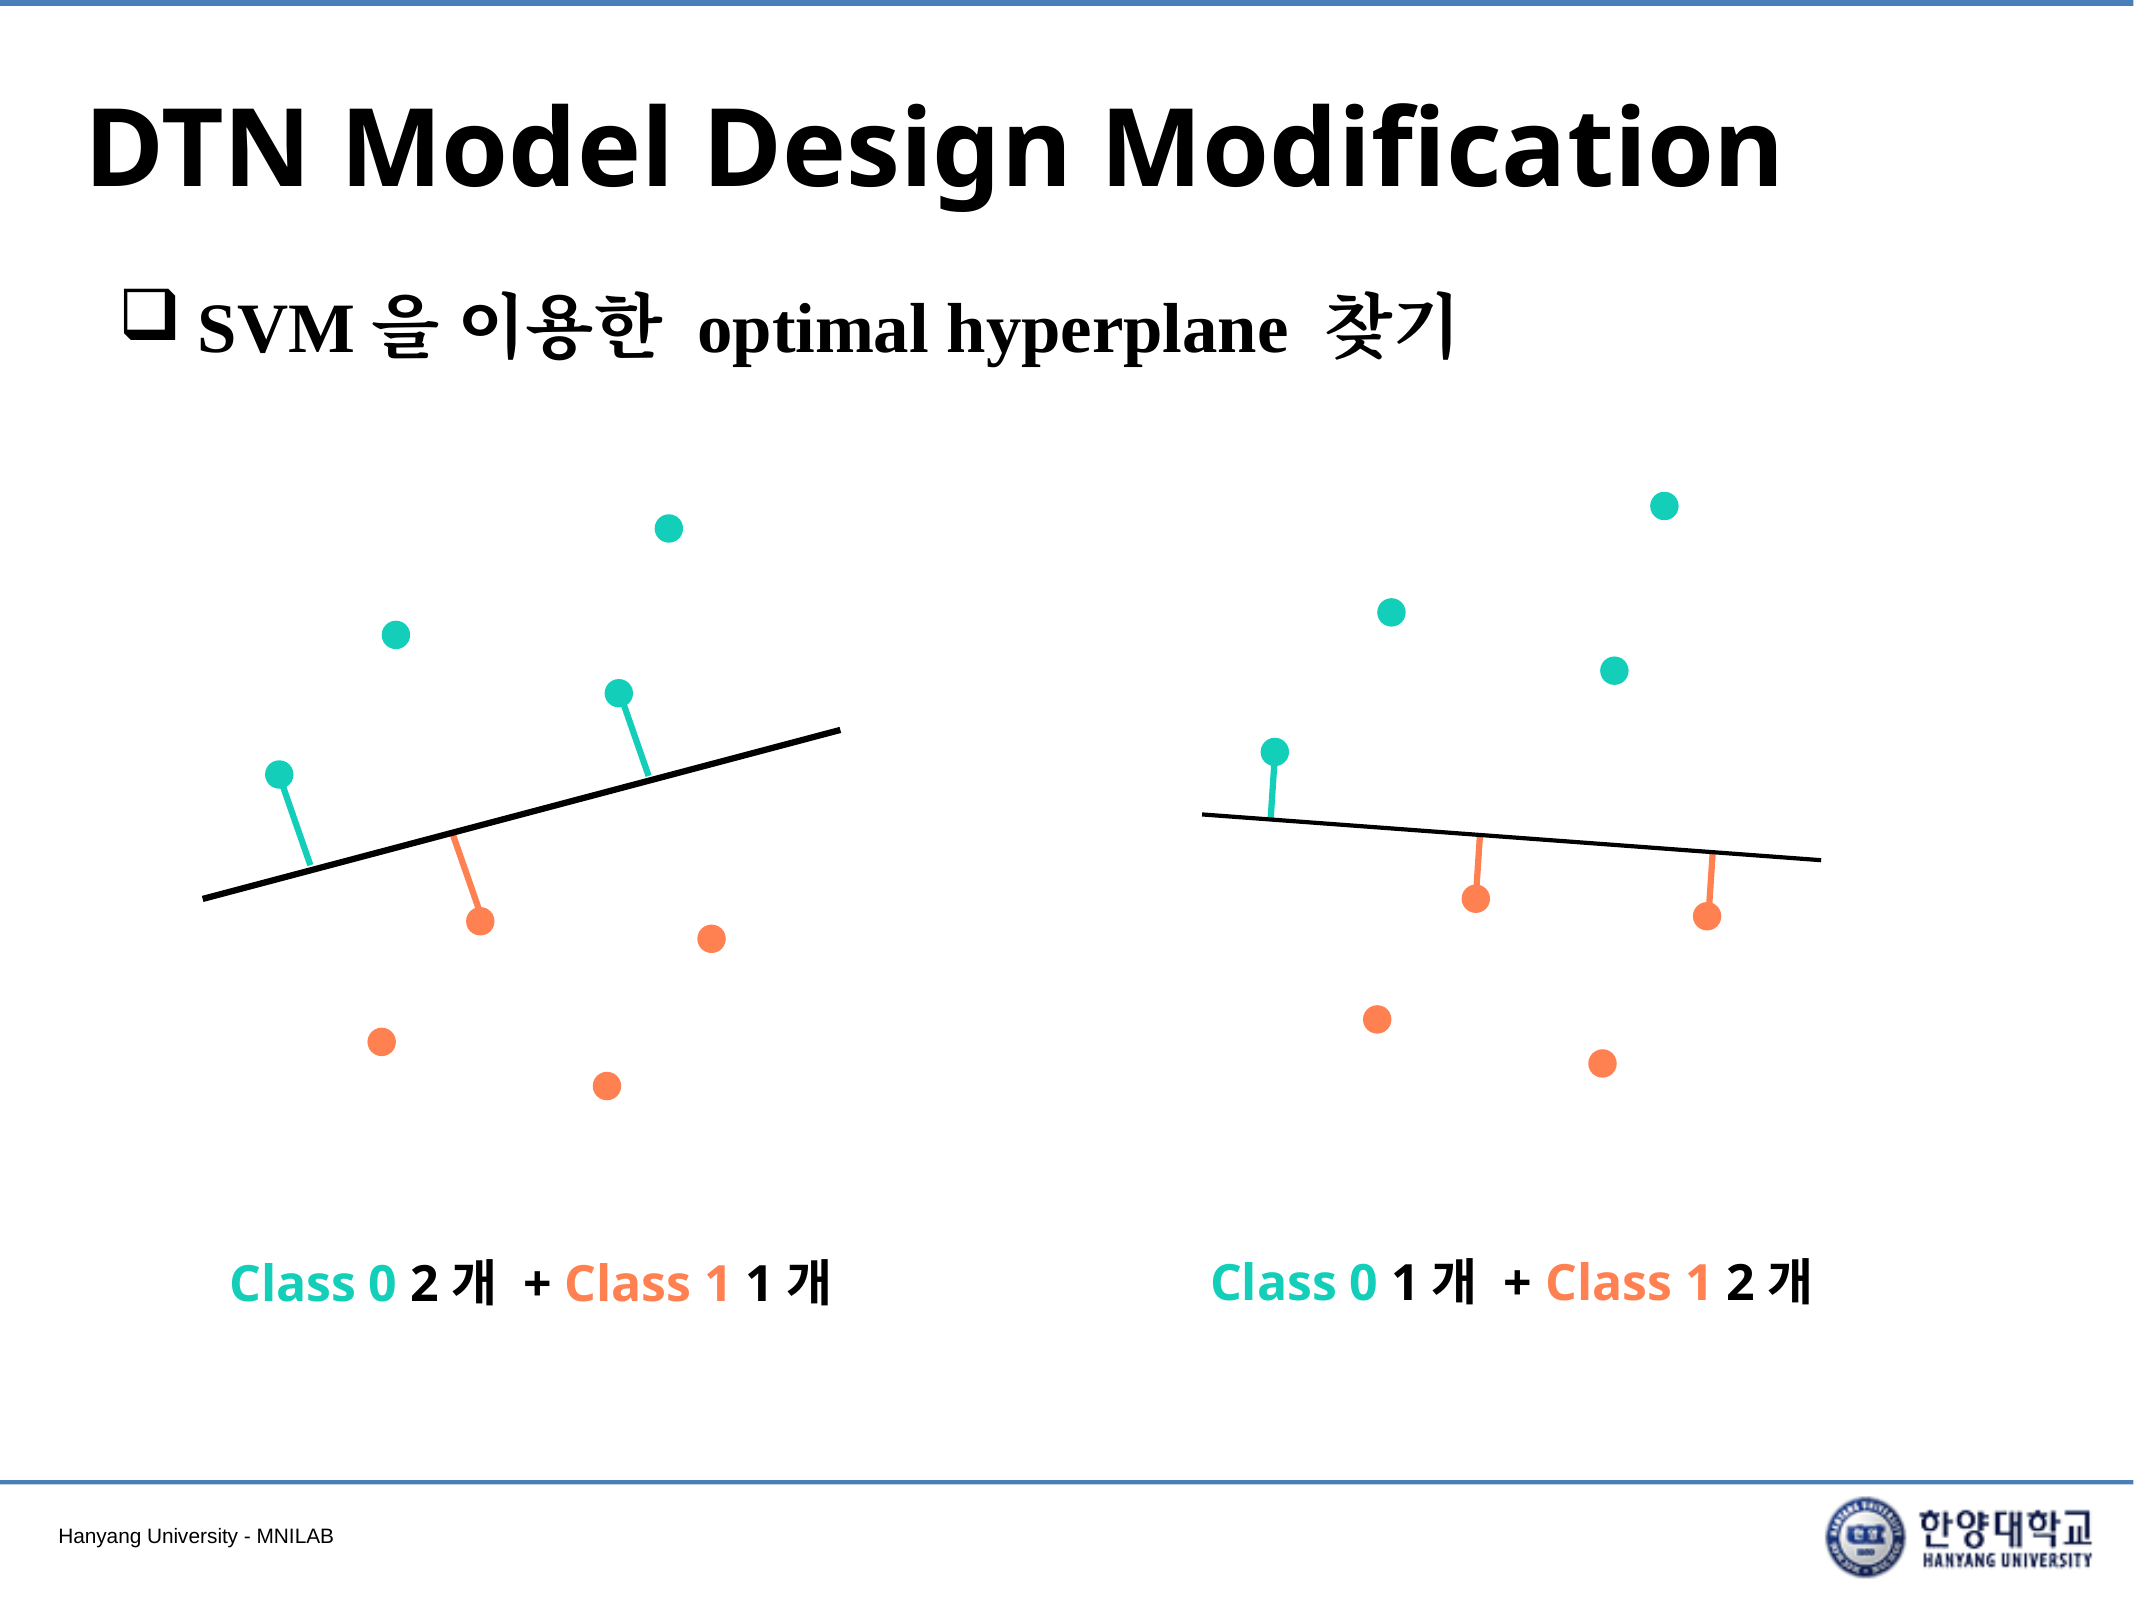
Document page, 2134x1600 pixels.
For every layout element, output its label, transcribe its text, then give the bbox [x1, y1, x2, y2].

text_box [1692, 902, 1722, 931]
picture [1797, 1495, 2128, 1581]
text_box Class 0 2개 + Class 1 1개 [221, 1243, 841, 1320]
text_box [381, 620, 411, 650]
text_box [1475, 861, 1481, 897]
text_box [654, 514, 684, 543]
text_box [1362, 1005, 1392, 1034]
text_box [452, 900, 481, 912]
text_box [367, 1027, 396, 1057]
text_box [620, 697, 649, 729]
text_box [1270, 755, 1276, 814]
text_box [466, 907, 495, 936]
text_box [604, 679, 634, 708]
text_box [1588, 1049, 1617, 1078]
text_box [697, 924, 726, 954]
text_box [1650, 491, 1679, 521]
text_box [1377, 598, 1406, 627]
title DTN Model Design Modification [75, 41, 2058, 245]
list SVM을 이용한 optimal hyperplane 찾기 [109, 255, 2014, 394]
text_box [1461, 884, 1491, 913]
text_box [1201, 814, 1822, 861]
text_box Class 0 1개 + Class 1 2개 [1201, 1242, 1822, 1319]
text_box [592, 1071, 622, 1101]
text_box [1260, 737, 1290, 766]
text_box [1708, 861, 1714, 914]
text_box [202, 729, 841, 900]
text_box [1600, 656, 1629, 685]
